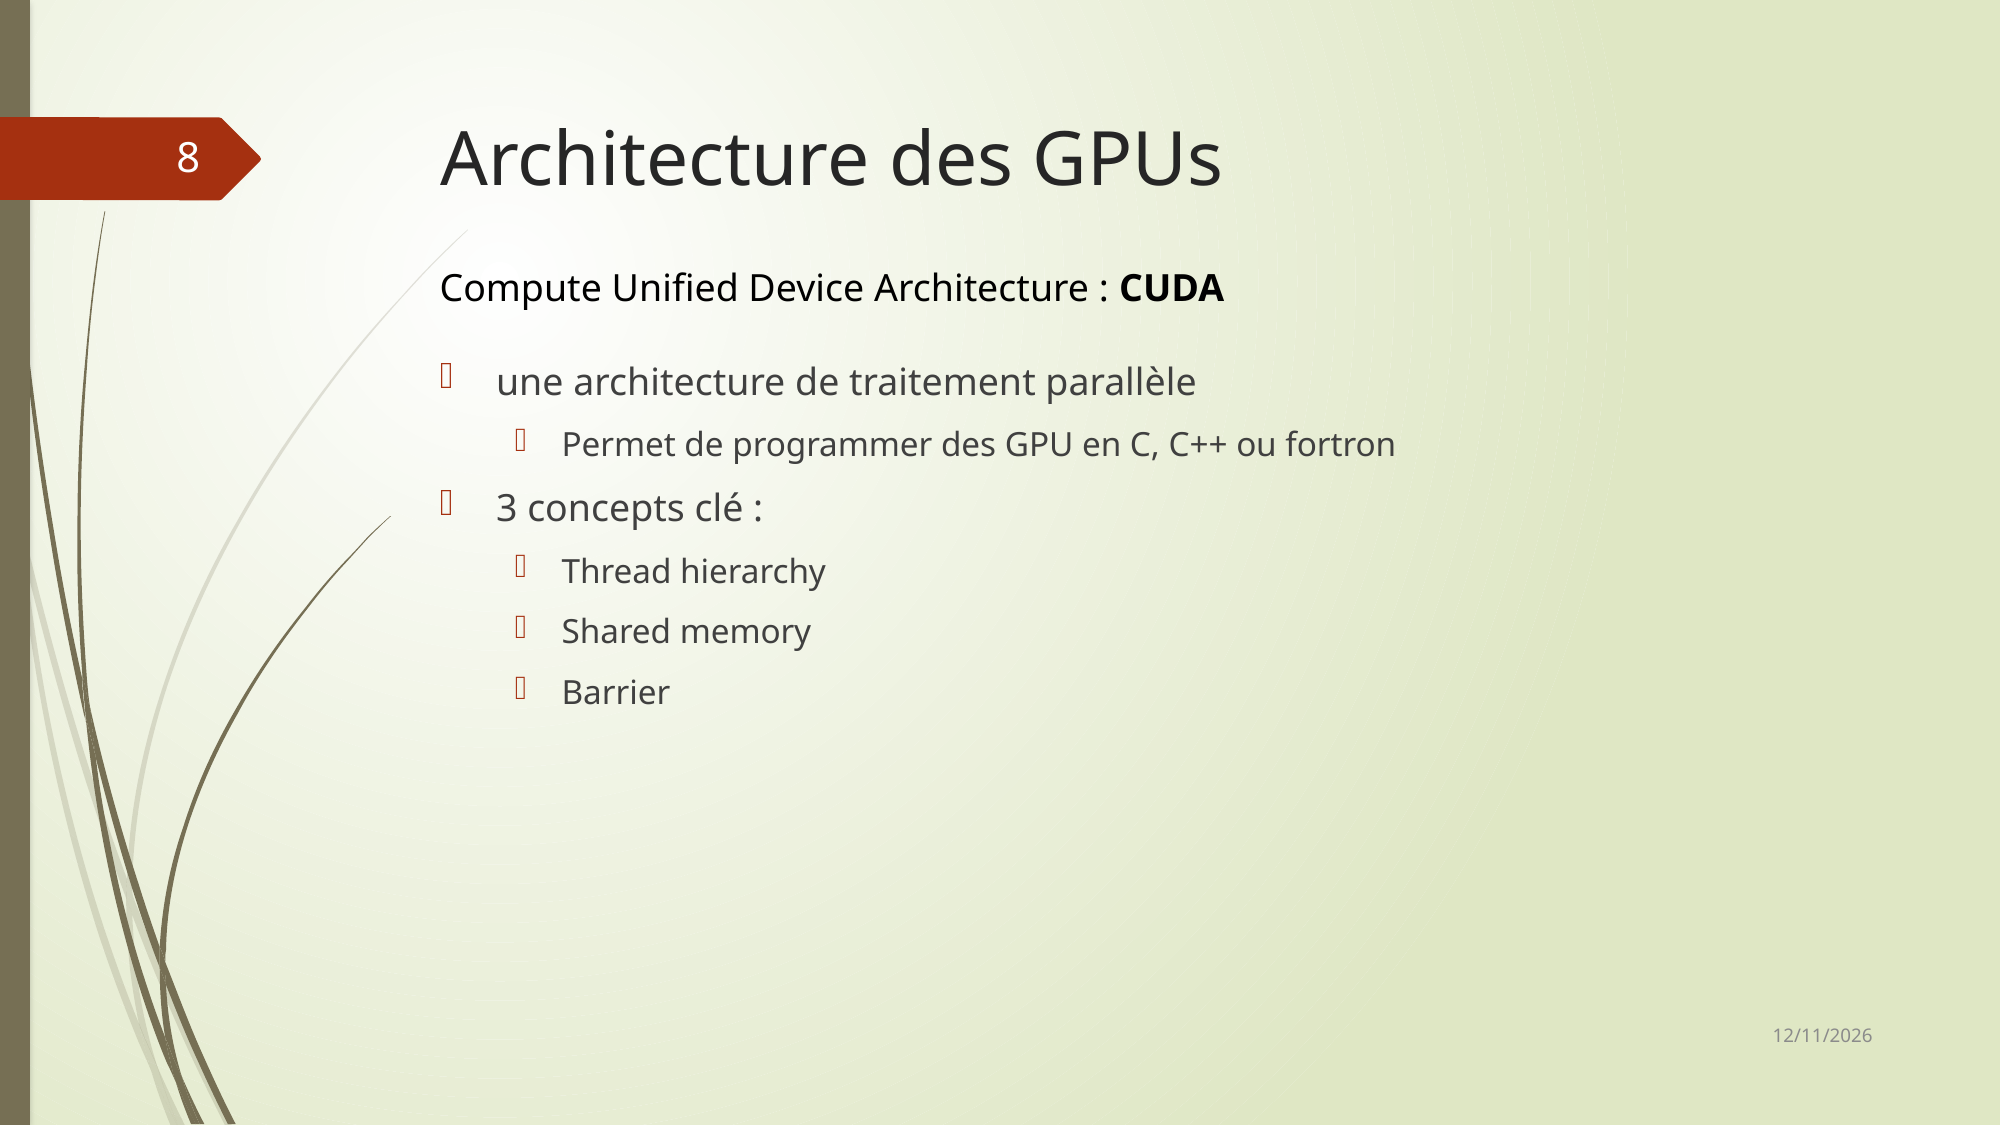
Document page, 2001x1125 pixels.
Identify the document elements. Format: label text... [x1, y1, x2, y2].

title Architecture des GPUs [425, 102, 1888, 240]
text_box Compute Unified Device Architecture : CUDA [424, 256, 1291, 317]
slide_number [1699, 1005, 1888, 1067]
list une architecture de traitement parallèle Permet de programmer des GPU en C, C++ ou fortron 3 concepts clé : Thread hierarchy Shared memory Barrier [424, 350, 1888, 970]
slide_number 8 [87, 129, 216, 190]
